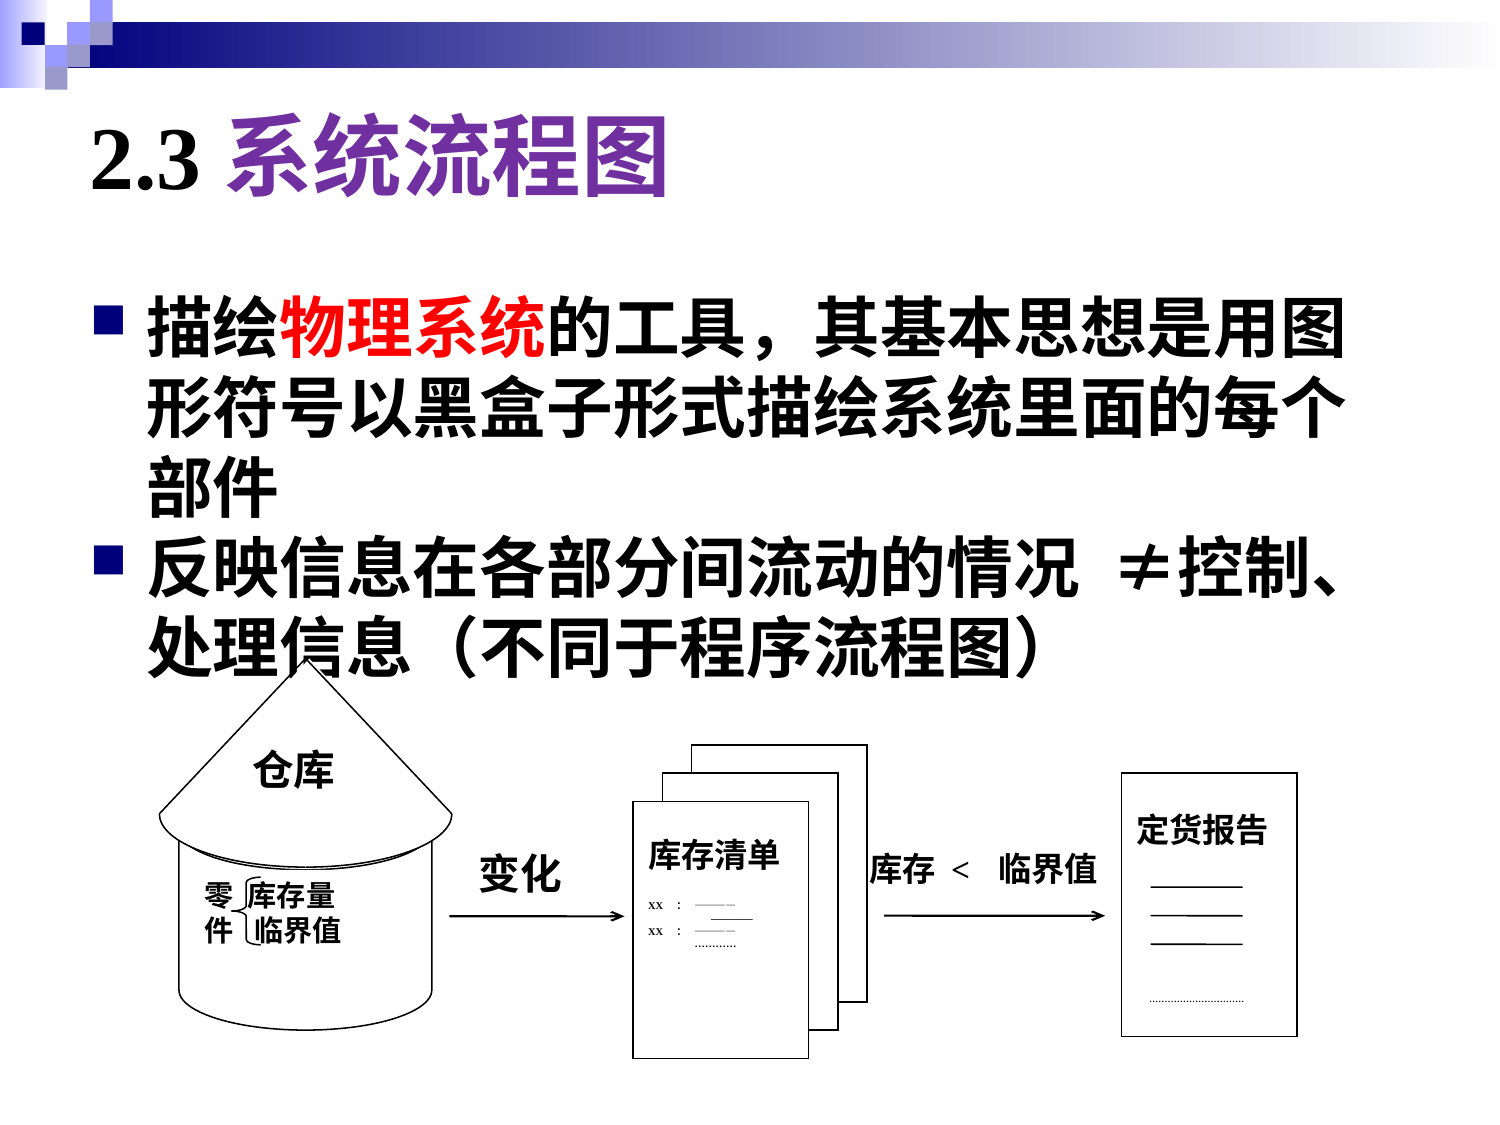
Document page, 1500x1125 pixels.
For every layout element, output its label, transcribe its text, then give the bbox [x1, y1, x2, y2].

title 2.3系统流程图 [74, 74, 1426, 232]
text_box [159, 658, 1297, 1059]
list 描绘物理系统的工具，其基本思想是用图形符号以黑盒子形式描绘系统里面的每个部件 反映信息在各部分间流动的情况 ≠控制、处理信息（不同于程序流程图） [74, 278, 1426, 1012]
